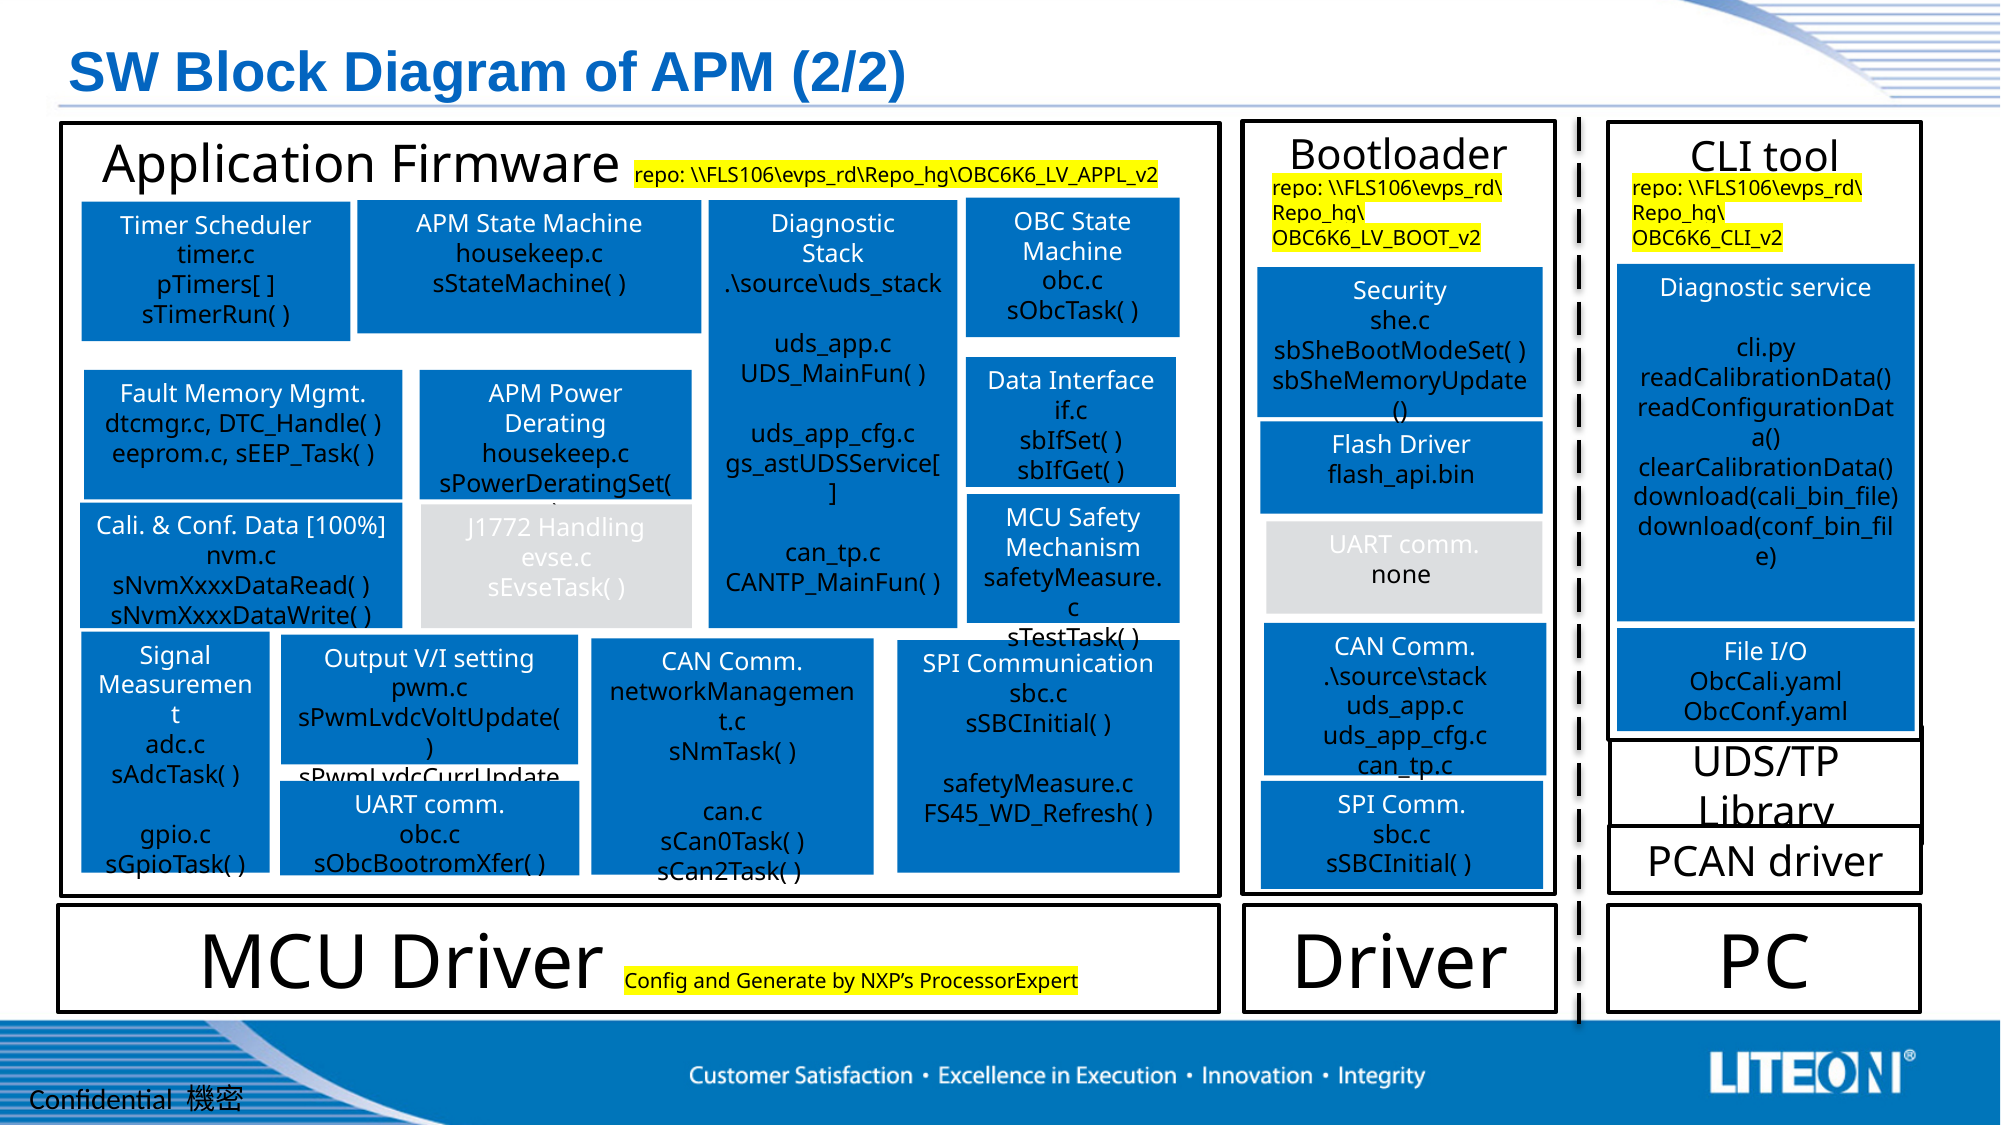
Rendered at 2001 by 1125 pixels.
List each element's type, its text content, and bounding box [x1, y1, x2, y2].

text_box Data Interface if.c sbIfSet( ) sbIfGet( ) [964, 355, 1178, 489]
text_box MCU Safety Mechanism safetyMeasure.c sTestTask( ) [965, 492, 1182, 625]
text_box [1275, 526, 1533, 607]
text_box PC [1606, 903, 1922, 1014]
text_box SW Block Diagram of APM (2/2) [68, 19, 1792, 103]
text_box Driver [1242, 903, 1558, 1014]
text_box CAN Comm. networkManagement.c sNmTask( ) can.c sCan0Task( ) sCan2Task( ) [589, 636, 876, 877]
text_box Application Firmware repo: \\FLS106\evps_rd\Repo_hg\OBC6K6_LV_APPL_v2 [59, 121, 1222, 898]
text_box Timer Scheduler timer.c pTimers[ ] sTimerRun( ) [80, 200, 352, 343]
text_box SPI Communication sbc.c sSBCInitial( ) safetyMeasure.c FS45_WD_Refresh( ) [895, 638, 1182, 875]
text_box Diagnostic Stack .\source\uds_stack uds_app.c UDS_MainFun( ) uds_app_cfg.c gs_astUDSService[] can_tp.c CANTP_MainFun( ) [707, 198, 959, 630]
text_box Diagnostic service cli.py readCalibrationData() readConfigurationData() clearCalibrationData() download(cali_bin_file) download(conf_bin_file) [1615, 262, 1917, 624]
text_box Security she.c sbSheBootModeSet( ) sbSheMemoryUpdate() [1255, 265, 1545, 419]
text_box Output V/I setting pwm.c sPwmLvdcVoltUpdate() sPwmLvdcCurrUpdate() [279, 633, 580, 766]
text_box UART comm. none [1264, 519, 1545, 616]
text_box repo: \\FLS106\evps_rd\Repo_hg\OBC6K6_CLI_v2 [1617, 167, 1888, 257]
text_box CLI tool [1606, 120, 1923, 742]
text_box OBC State Machine obc.c sObcTask( ) [964, 196, 1182, 339]
text_box CAN Comm. .\source\stack uds_app.c uds_app_cfg.c can_tp.c [1262, 621, 1548, 778]
text_box Signal Measurement adc.c sAdcTask( ) gpio.c sGpioTask( ) [79, 630, 272, 875]
text_box APM State Machine housekeep.c sStateMachine( ) [355, 198, 704, 335]
text_box Cali. & Conf. Data [100%] nvm.c sNvmXxxxDataRead( ) sNvmXxxxDataWrite( ) [78, 501, 404, 630]
text_box [1651, 555, 1878, 601]
text_box Bootloader [1240, 119, 1557, 896]
text_box repo: \\FLS106\evps_rd\Repo_hg\OBC6K6_LV_BOOT_v2 [1257, 167, 1528, 257]
text_box APM Power Derating housekeep.c sPowerDeratingSet( ) [418, 368, 694, 502]
picture [0, 0, 2001, 1125]
text_box PCAN driver [1607, 824, 1923, 895]
text_box MCU Driver Config and Generate by NXP’s ProcessorExpert [56, 903, 1221, 1014]
text_box Fault Memory Mgmt. dtcmgr.c, DTC_Handle( ) eeprom.c, sEEP_Task( ) [82, 368, 404, 502]
text_box SPI Comm. sbc.c sSBCInitial( ) [1259, 779, 1545, 891]
text_box Flash Driver flash_api.bin [1258, 419, 1545, 516]
text_box J1772 Handling evse.c sEvseTask( ) [419, 502, 694, 630]
text_box File I/O ObcCali.yaml ObcConf.yaml [1615, 626, 1917, 733]
text_box UART comm. obc.c sObcBootromXfer( ) [278, 779, 582, 877]
text_box UDS/TP Library [1608, 725, 1924, 846]
